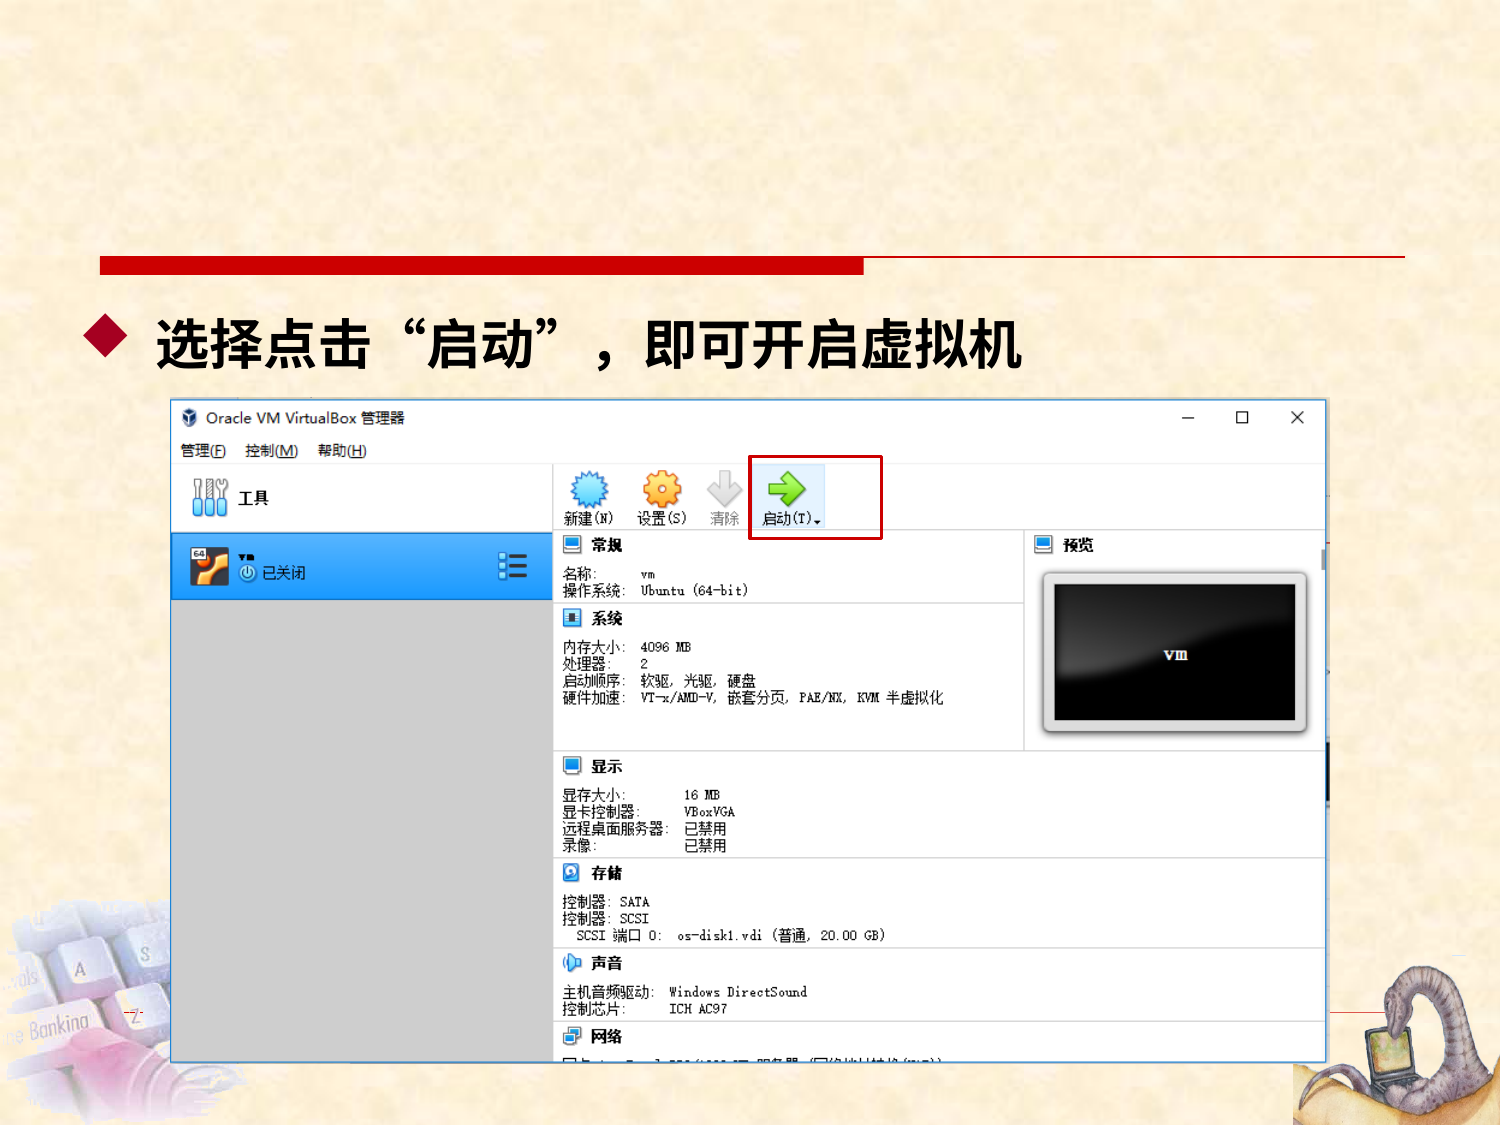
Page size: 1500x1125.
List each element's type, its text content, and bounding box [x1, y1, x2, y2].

list 选择点击“启动”，即可开启虚拟机 [63, 302, 1376, 1003]
picture [0, 0, 1500, 1125]
